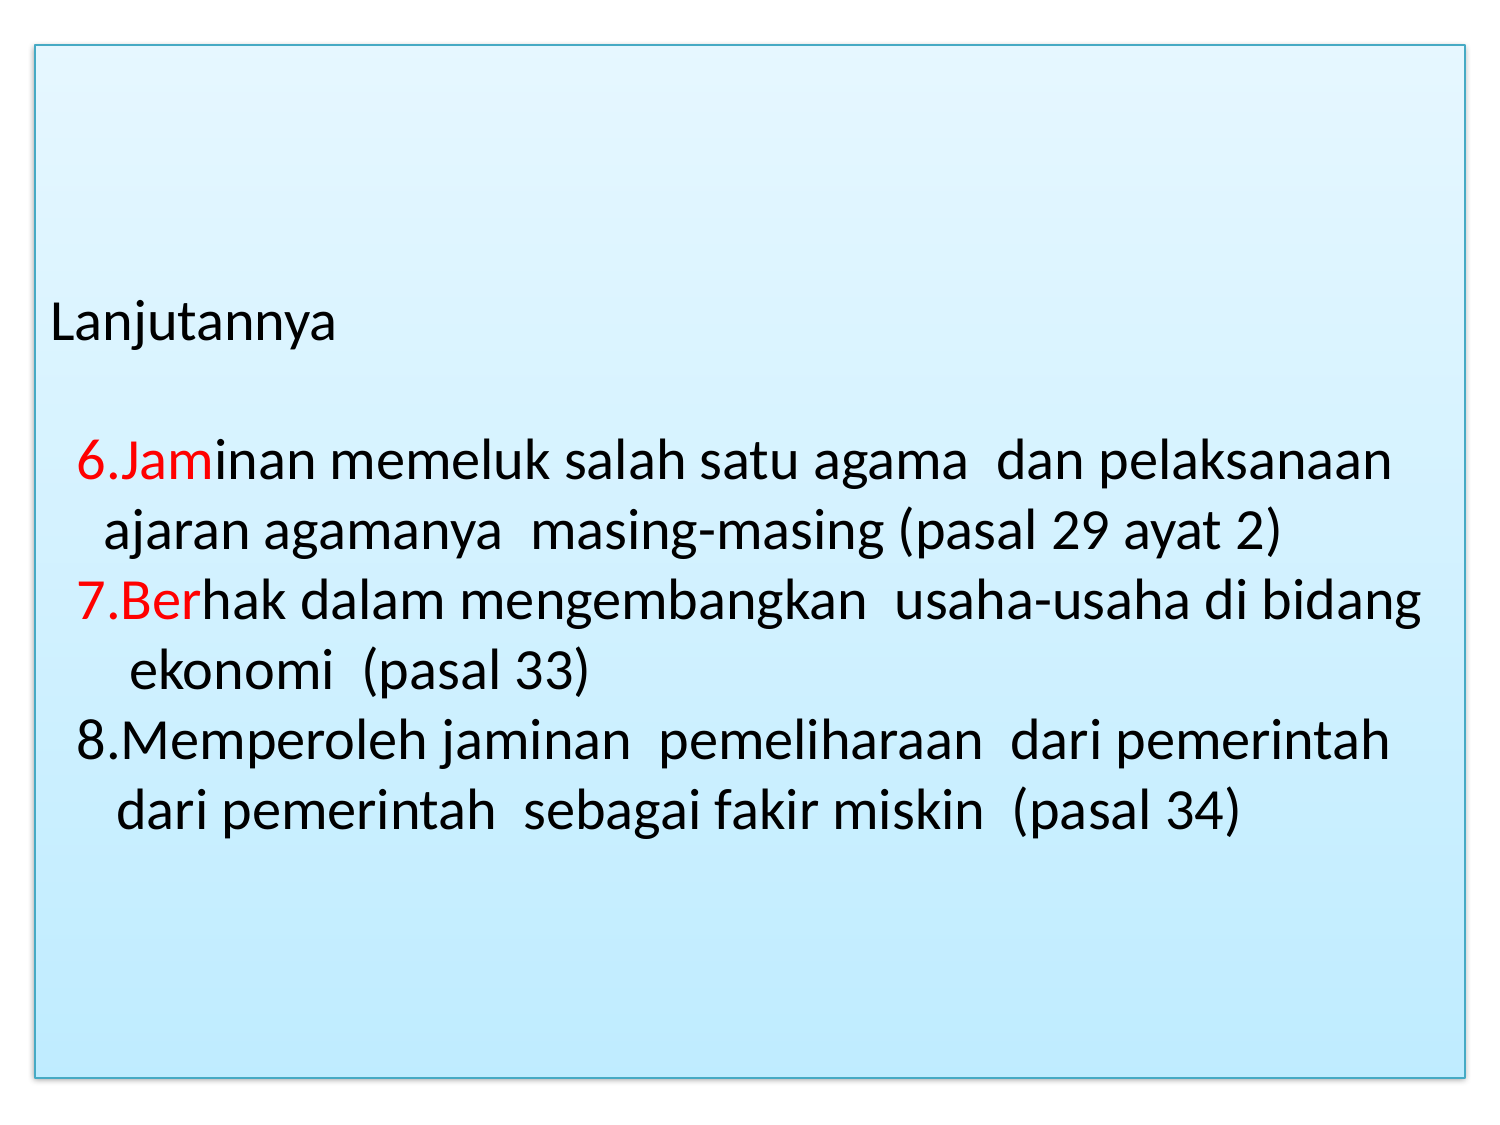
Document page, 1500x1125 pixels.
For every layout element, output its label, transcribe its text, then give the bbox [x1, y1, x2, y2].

title Lanjutannya 6.Jaminan memeluk salah satu agama dan pelaksanaan ajaran agamanya masing-masing (pasal 29 ayat 2) 7.Berhak dalam mengembangkan usaha-usaha di bidang ekonomi (pasal 33) 8.Memperoleh jaminan pemeliharaan dari pemerintah dari pemerintah sebagai fakir miskin (pasal 34) [34, 44, 1466, 1079]
